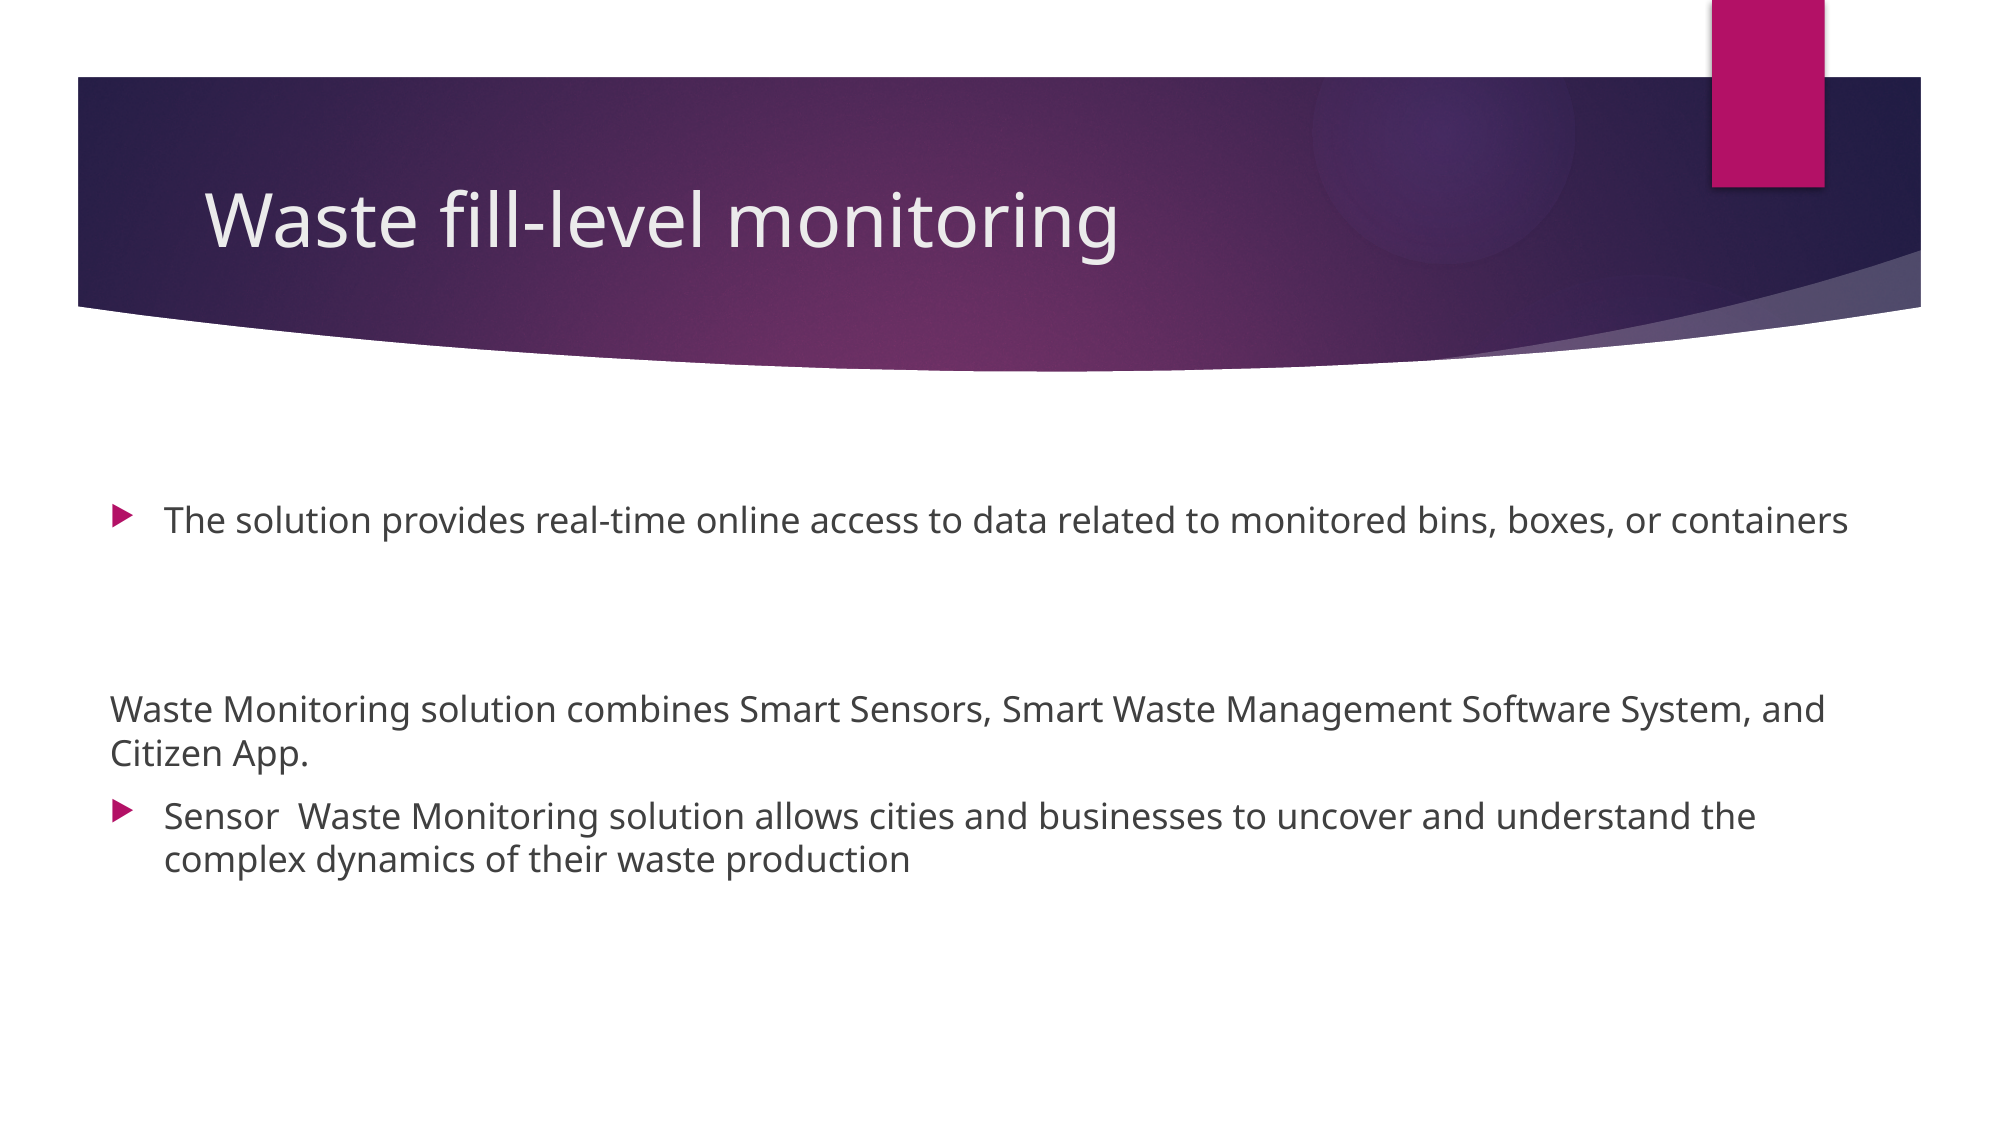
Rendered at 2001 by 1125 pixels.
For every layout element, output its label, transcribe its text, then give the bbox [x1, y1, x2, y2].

title Waste fill-level monitoring [189, 159, 1627, 276]
list The solution provides real-time online access to data related to monitored bins, boxes, or containers Waste Monitoring solution combines Smart Sensors, Smart Waste Management Software System, and Citizen App. Sensor Waste Monitoring solution allows cities and businesses to uncover and understand the complex dynamics of their waste production [94, 490, 1906, 918]
